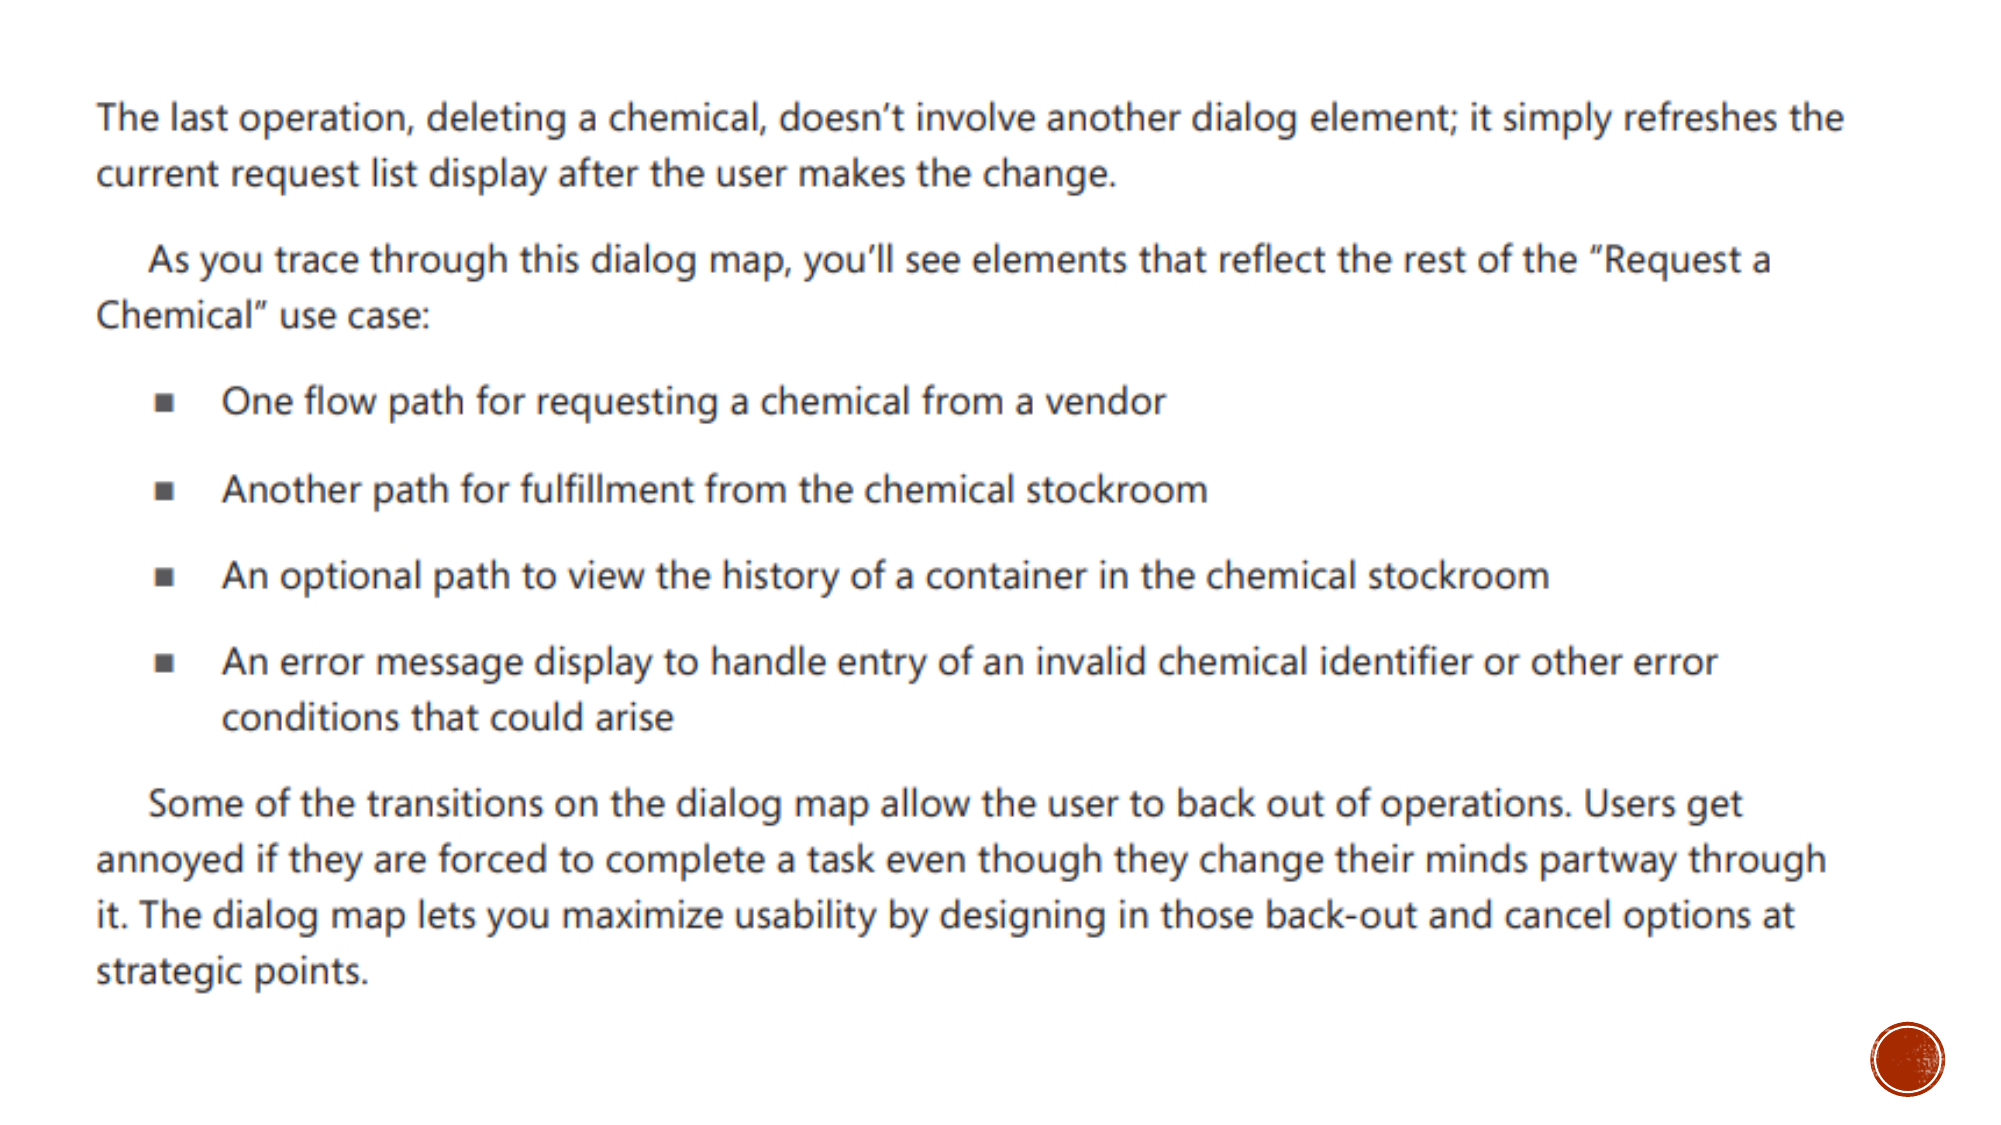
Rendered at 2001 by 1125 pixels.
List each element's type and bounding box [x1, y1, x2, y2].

picture [82, 80, 1870, 1010]
